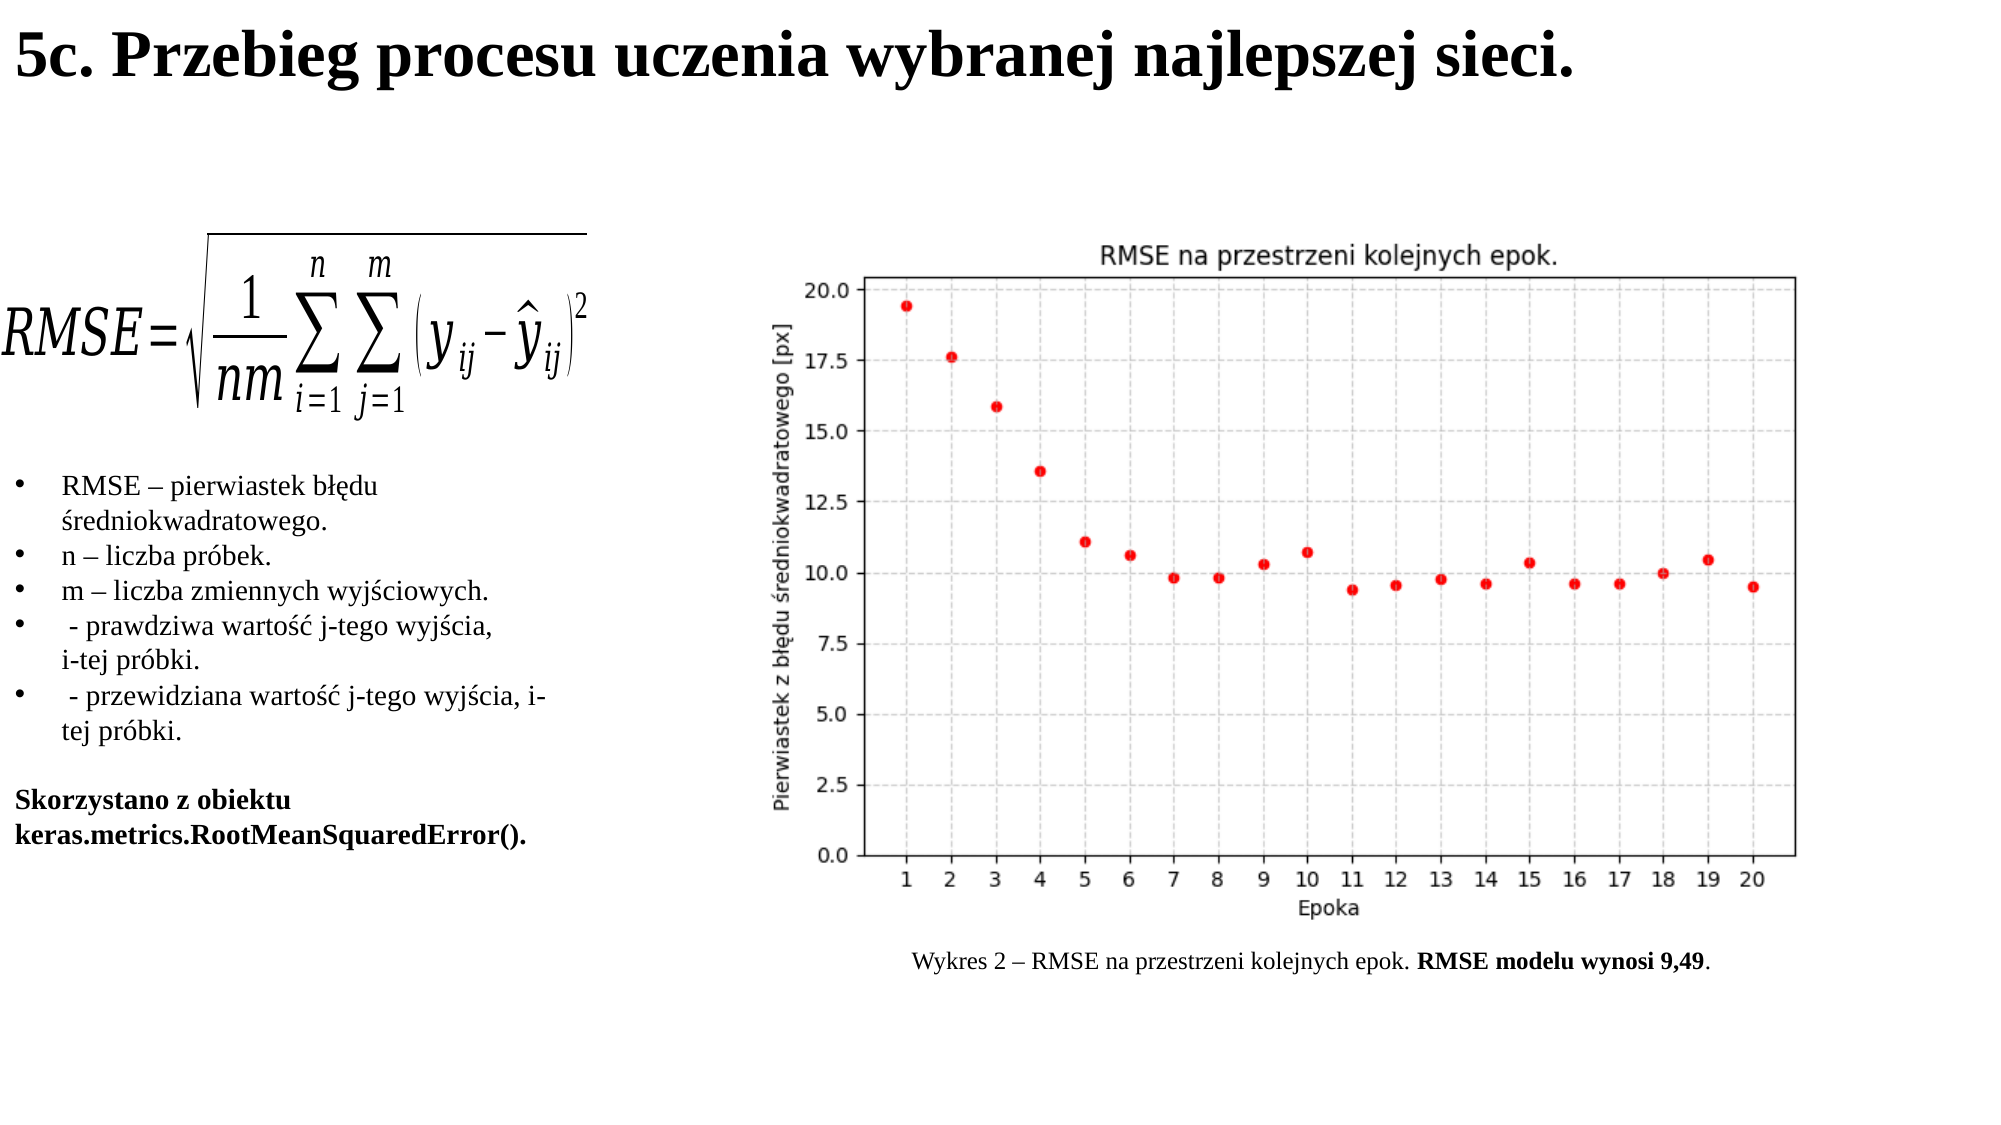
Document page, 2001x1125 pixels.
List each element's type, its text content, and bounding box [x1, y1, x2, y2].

title 5c. Przebieg procesu uczenia wybranej najlepszej sieci. [0, 0, 2000, 111]
text_box Wykres 2 – RMSE na przestrzeni kolejnych epok. RMSE modelu wynosi 9,49. [802, 938, 1827, 983]
picture [714, 187, 1915, 938]
